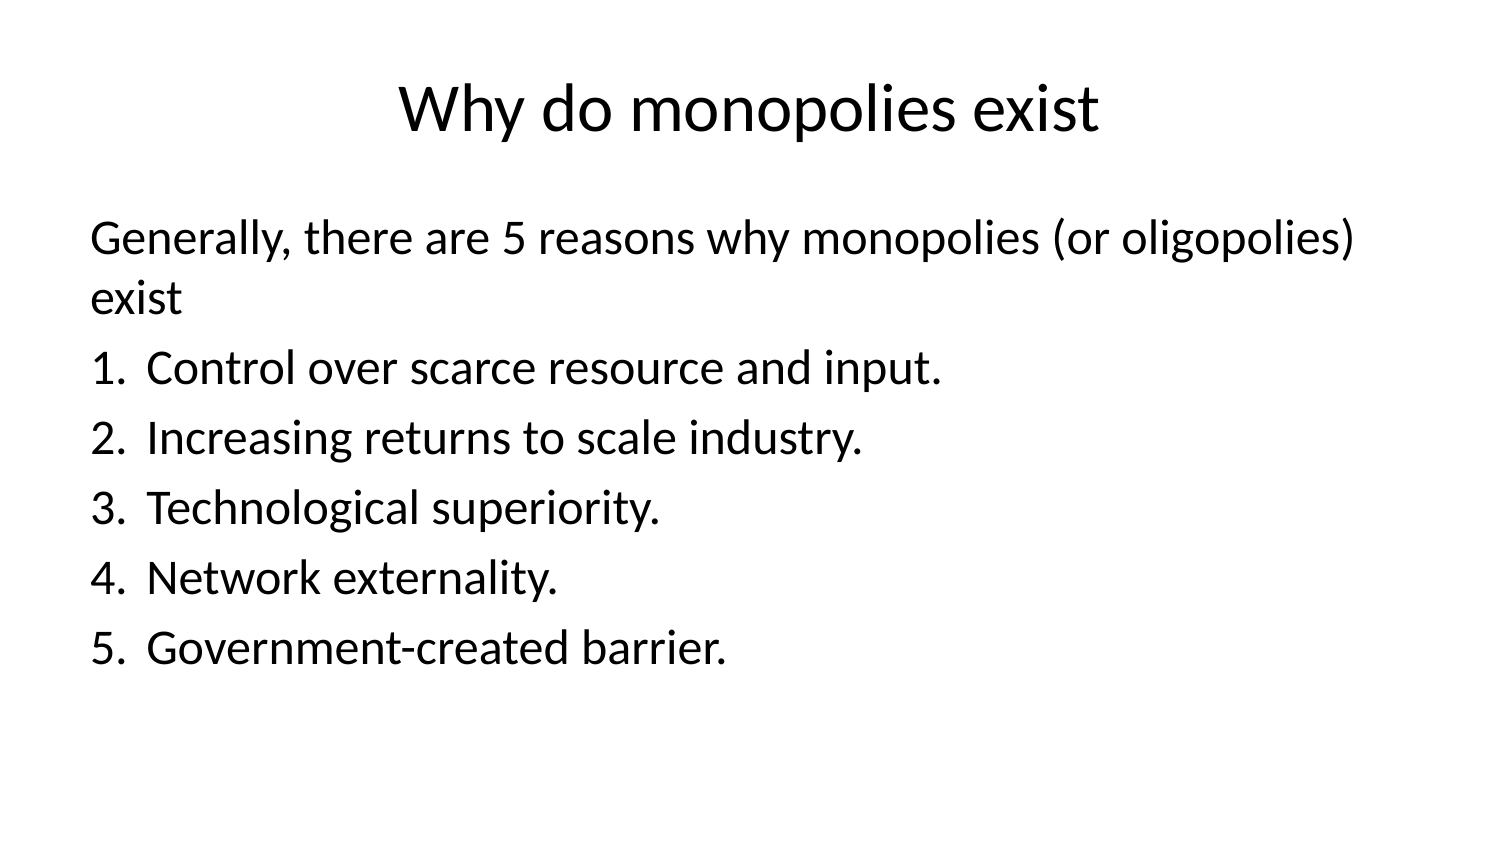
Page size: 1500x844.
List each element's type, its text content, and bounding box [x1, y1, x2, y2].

title Why do monopolies exist [75, 33, 1425, 175]
list Generally, there are 5 reasons why monopolies (or oligopolies) exist Control over scarce resource and input. Increasing returns to scale industry. Technological superiority. Network externality. Government-created barrier. [75, 196, 1425, 754]
